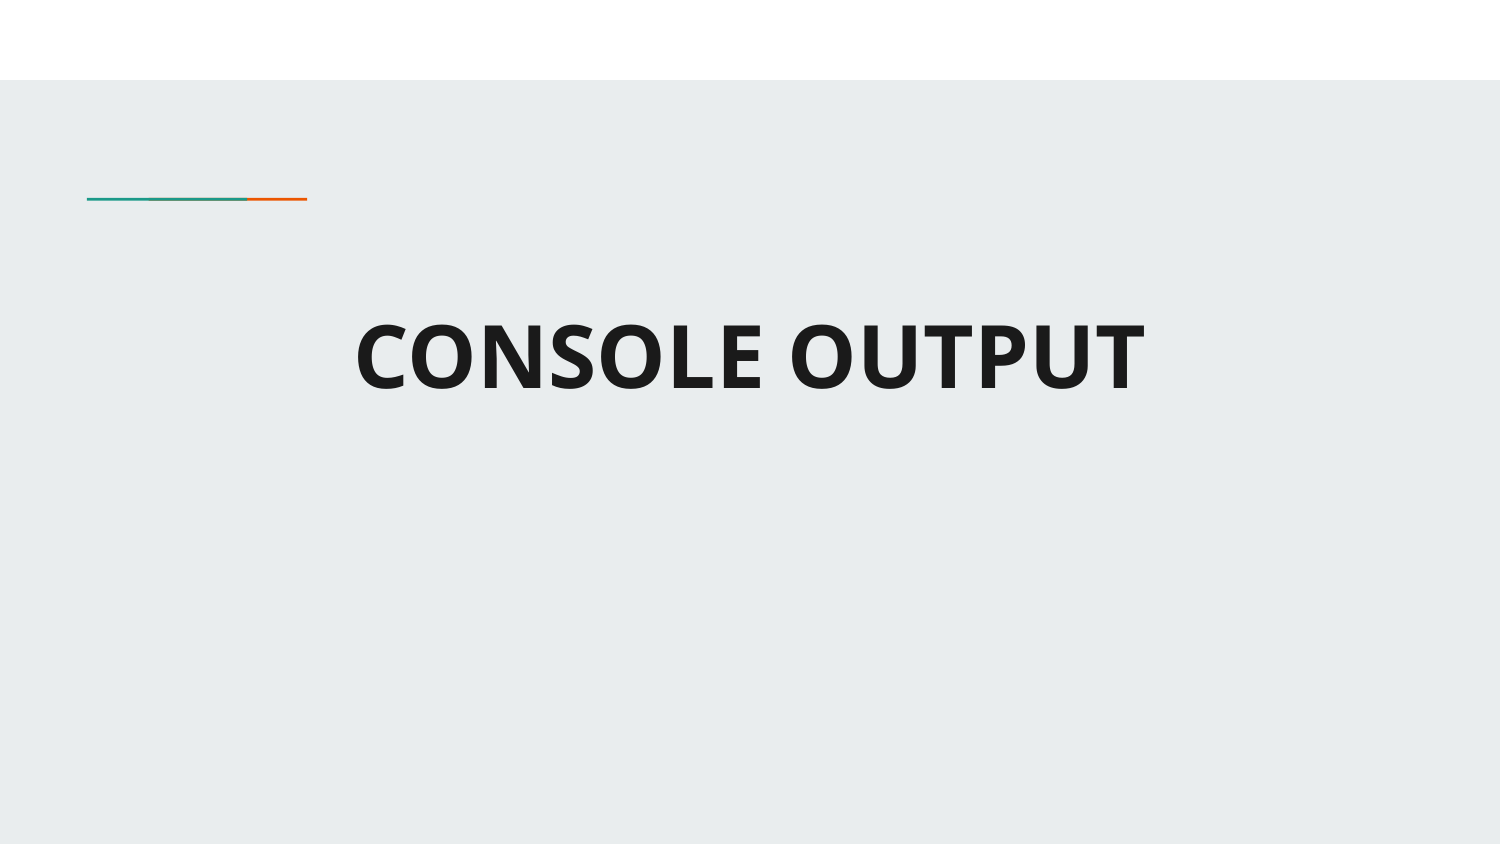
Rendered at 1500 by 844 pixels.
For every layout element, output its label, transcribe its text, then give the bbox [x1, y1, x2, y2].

title CONSOLE OUTPUT [119, 216, 1381, 490]
